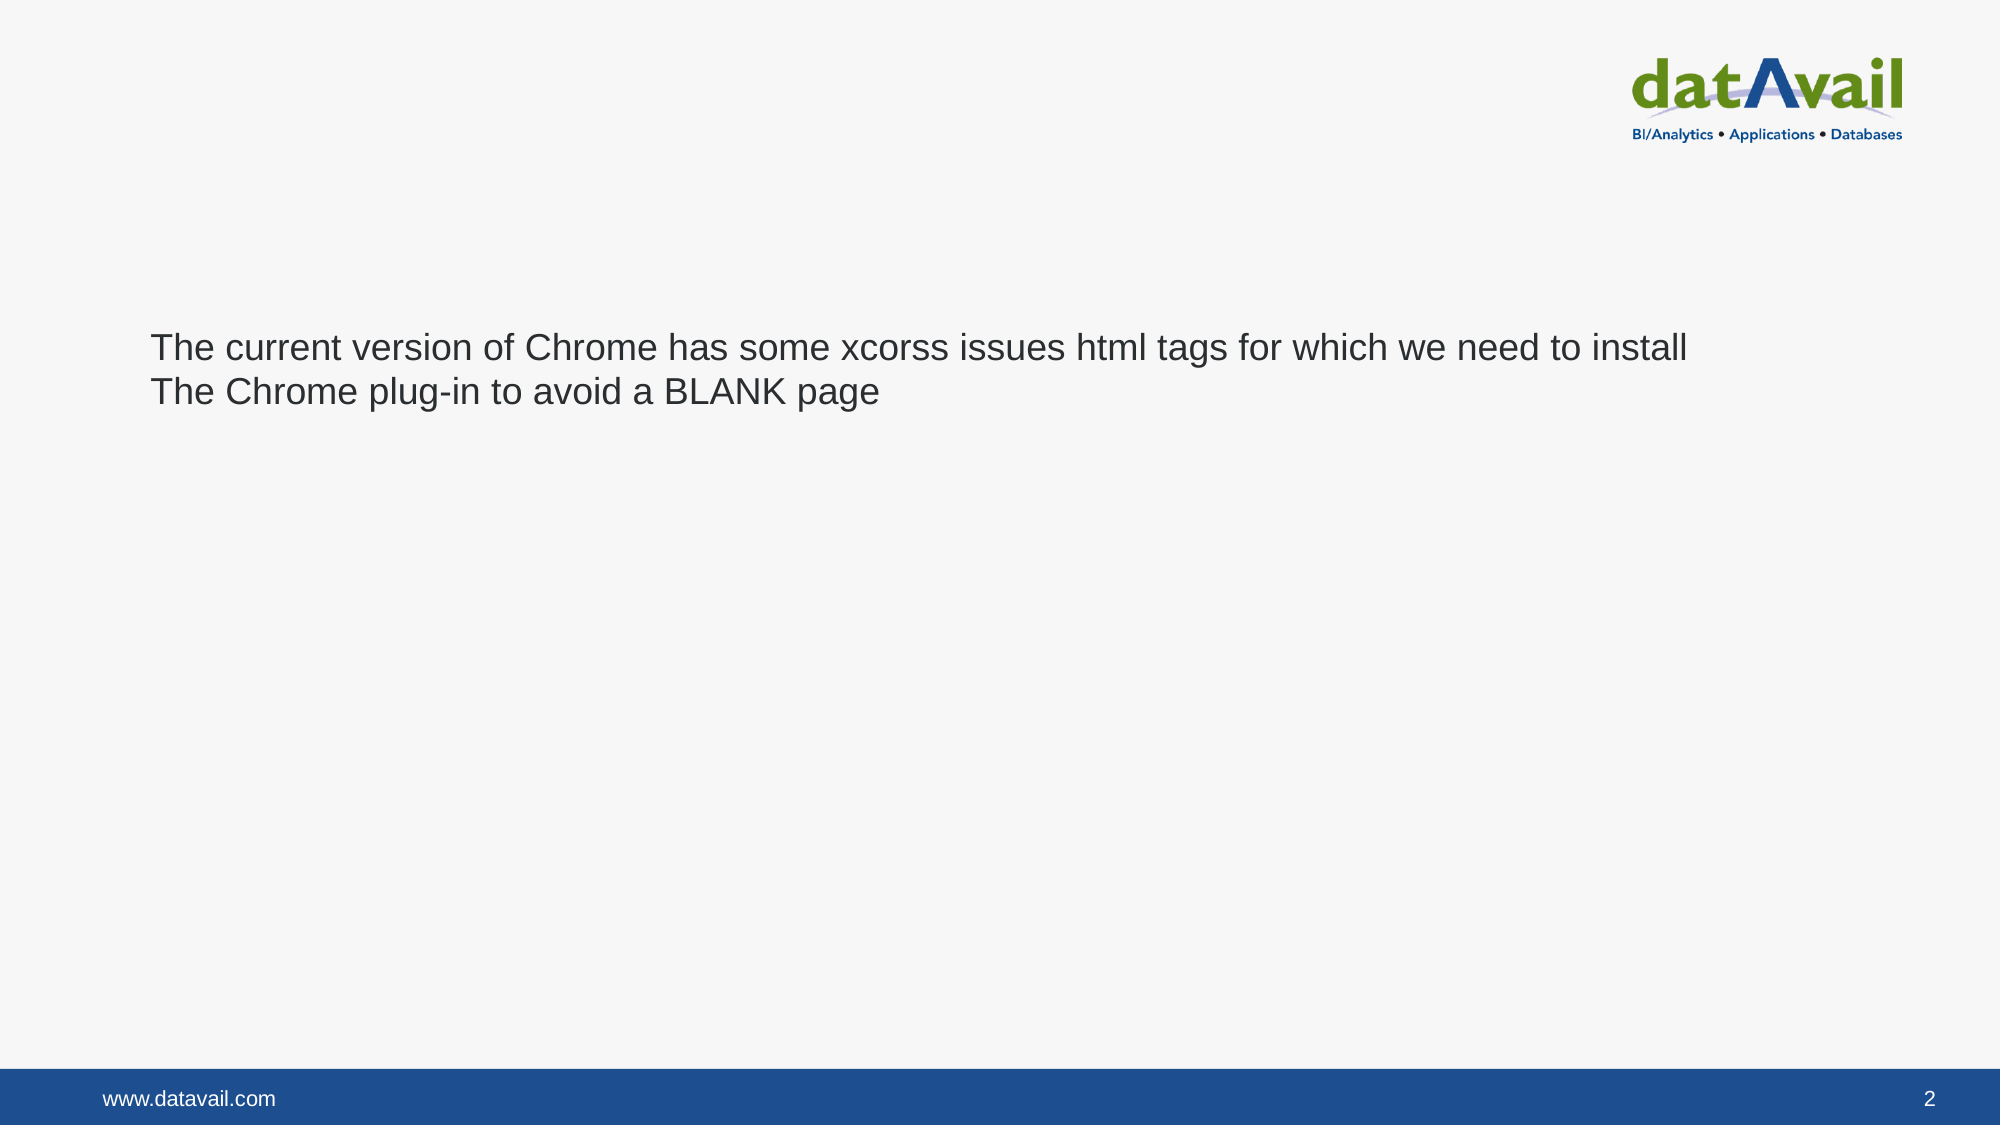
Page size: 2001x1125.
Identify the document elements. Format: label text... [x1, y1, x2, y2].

picture [1631, 56, 1903, 144]
text_box The current version of Chrome has some xcorss issues html tags for which we need to install The Chrome plug-in to avoid a BLANK page [135, 315, 1714, 465]
